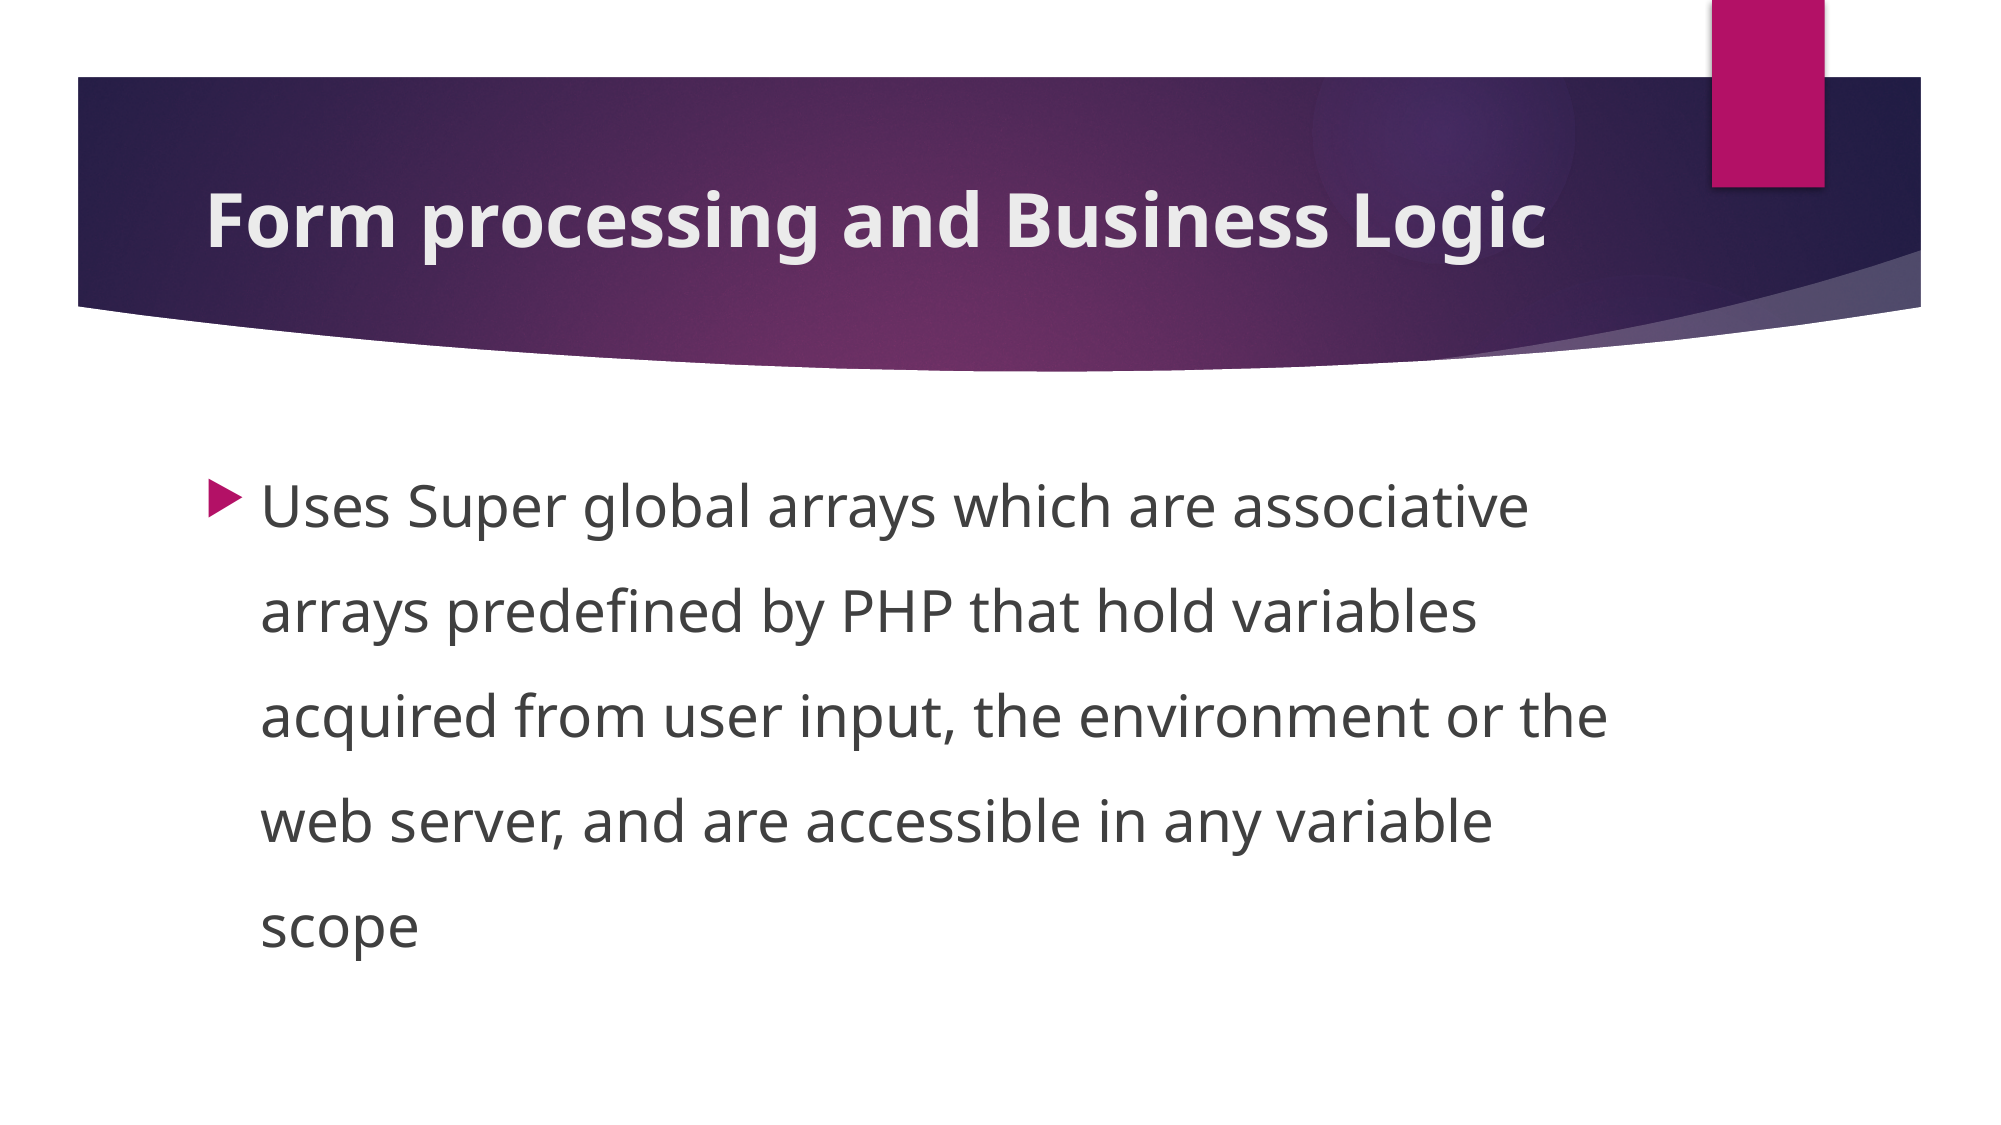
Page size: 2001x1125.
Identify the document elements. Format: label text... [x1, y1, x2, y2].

list Uses Super global arrays which are associative arrays predefined by PHP that hold variables acquired from user input, the environment or the web server, and are accessible in any variable scope [189, 427, 1638, 988]
title Form processing and Business Logic [189, 159, 1627, 276]
